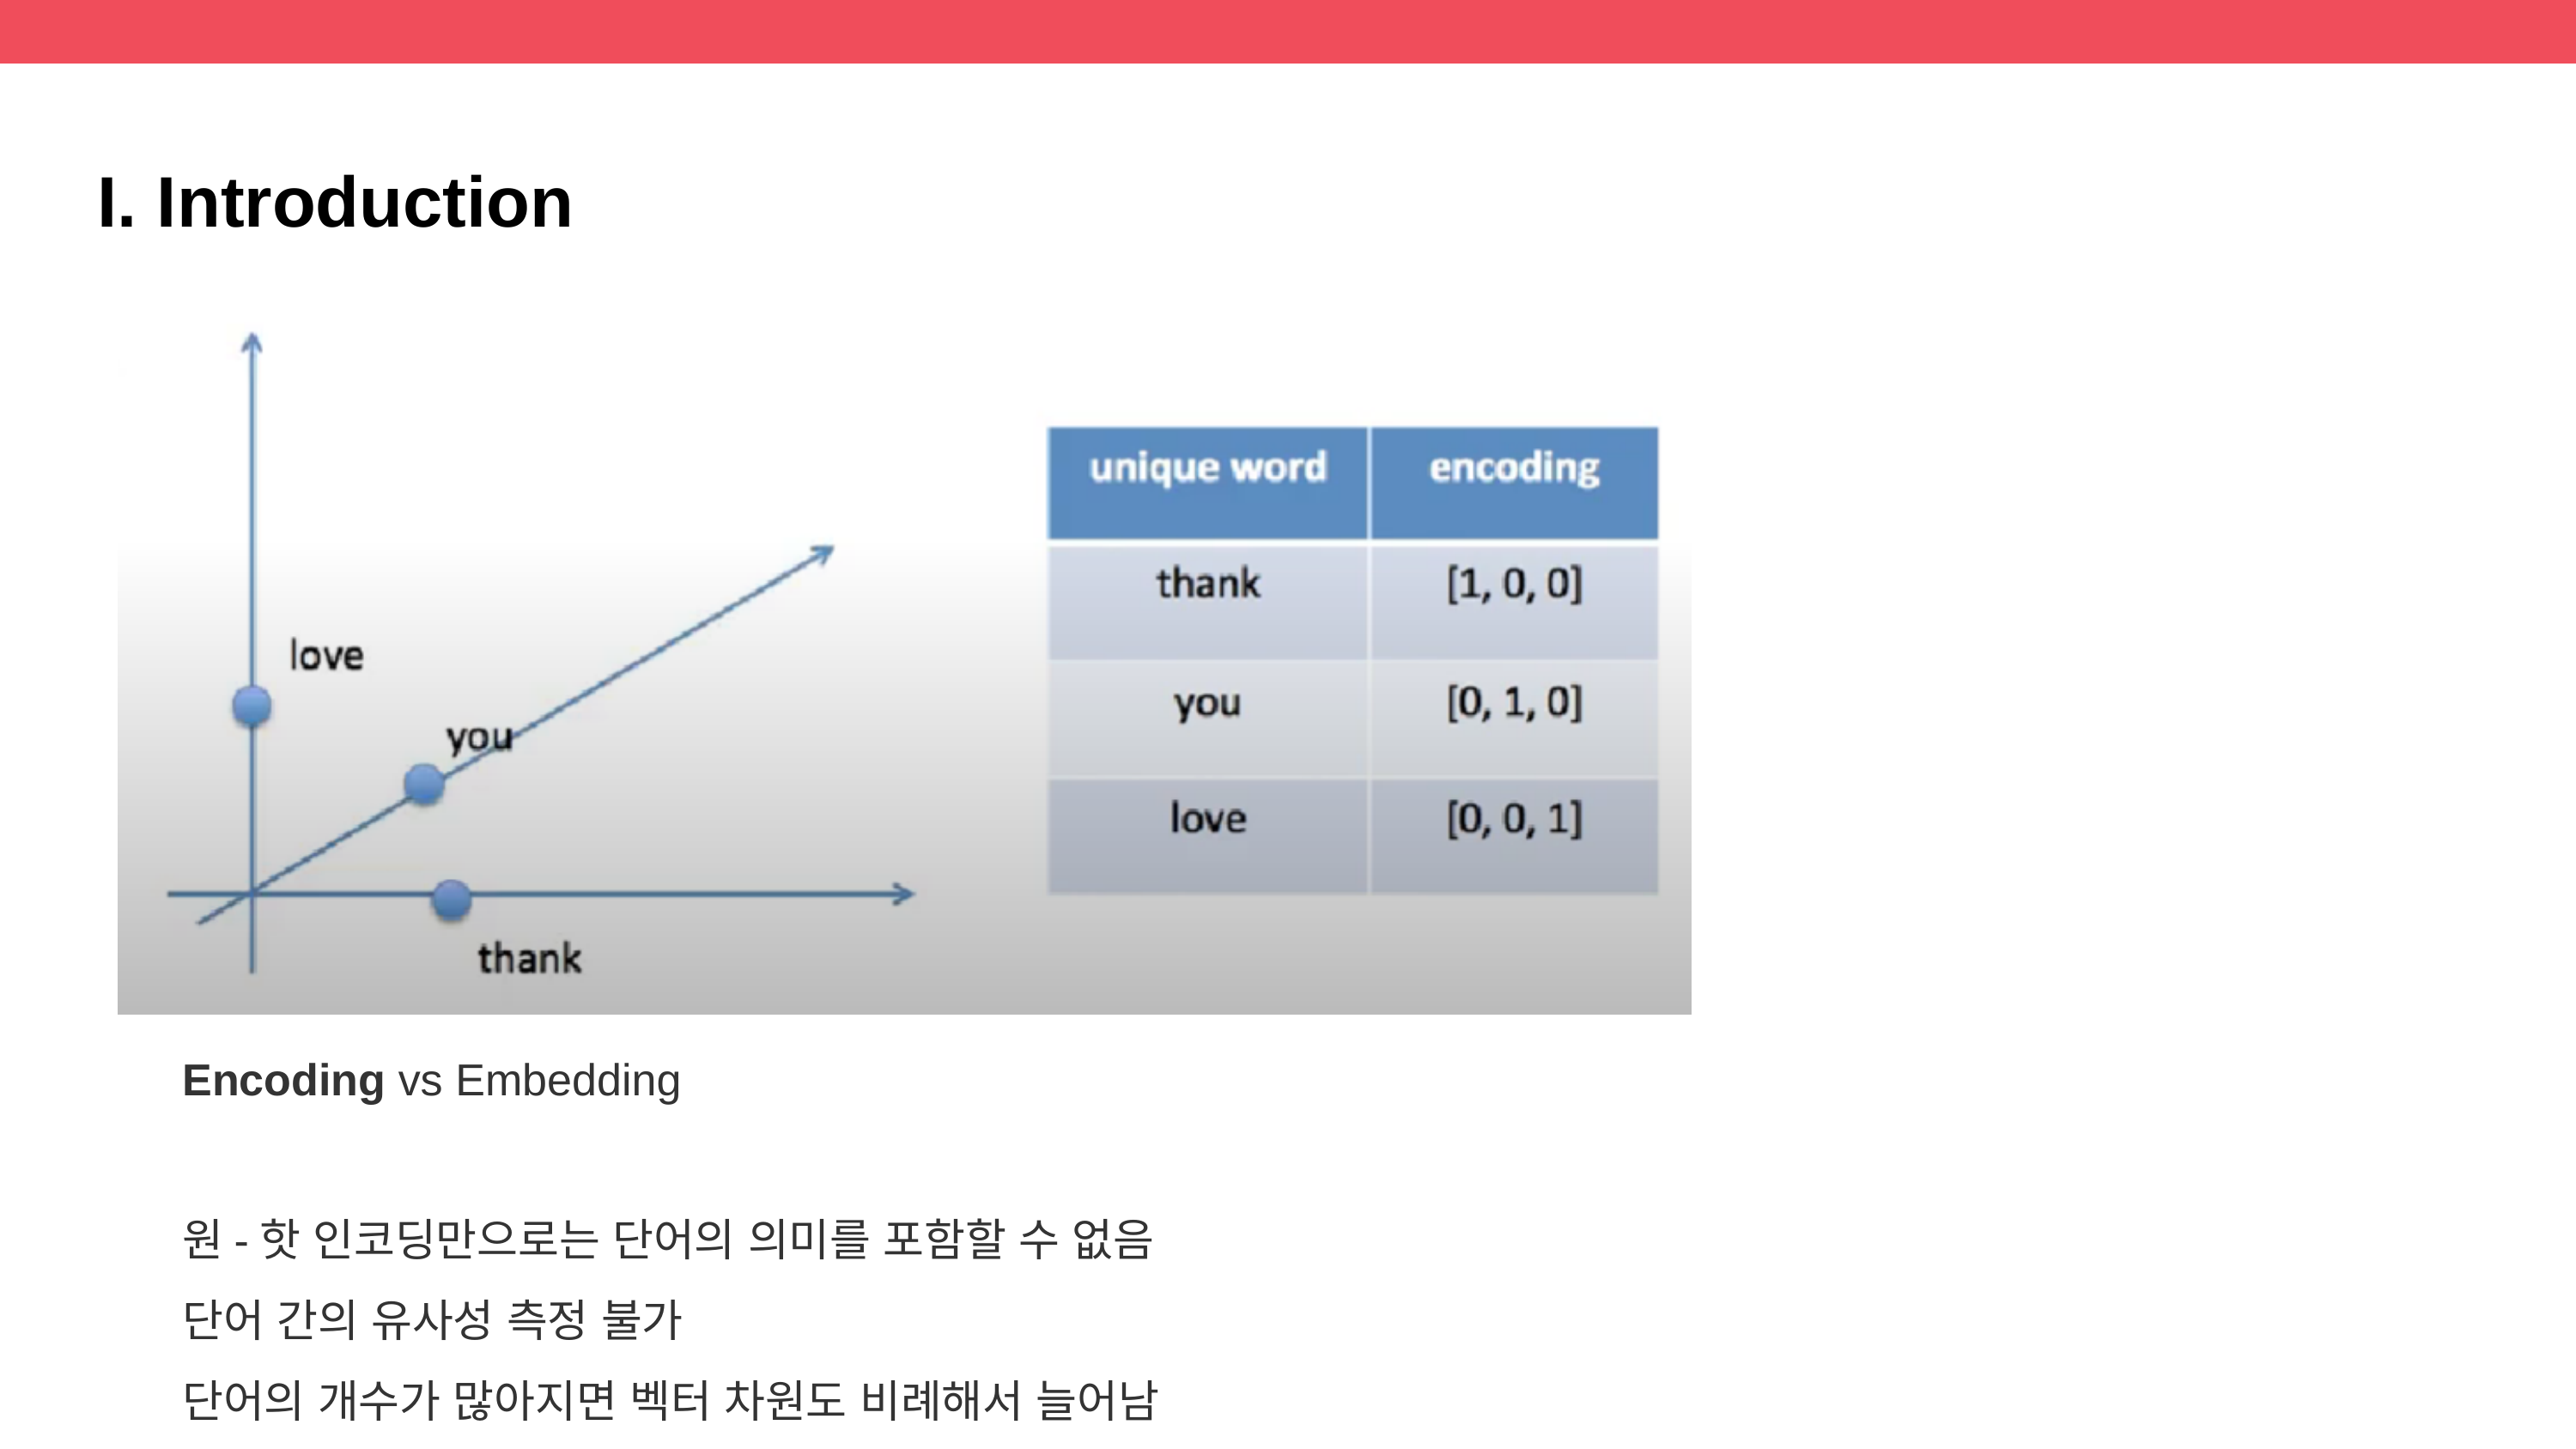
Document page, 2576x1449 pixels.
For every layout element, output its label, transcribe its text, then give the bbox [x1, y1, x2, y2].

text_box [0, 0, 2576, 64]
text_box Encoding vs Embedding 원-핫 인코딩만으로는 단어의 의미를 포함할 수 없음 단어 간의 유사성 측정 불가 단어의 개수가 많아지면 벡터 차원도 비례해서 늘어남 [118, 1024, 1276, 1449]
picture [118, 283, 1692, 1015]
text_box I. Introduction [97, 155, 1590, 241]
